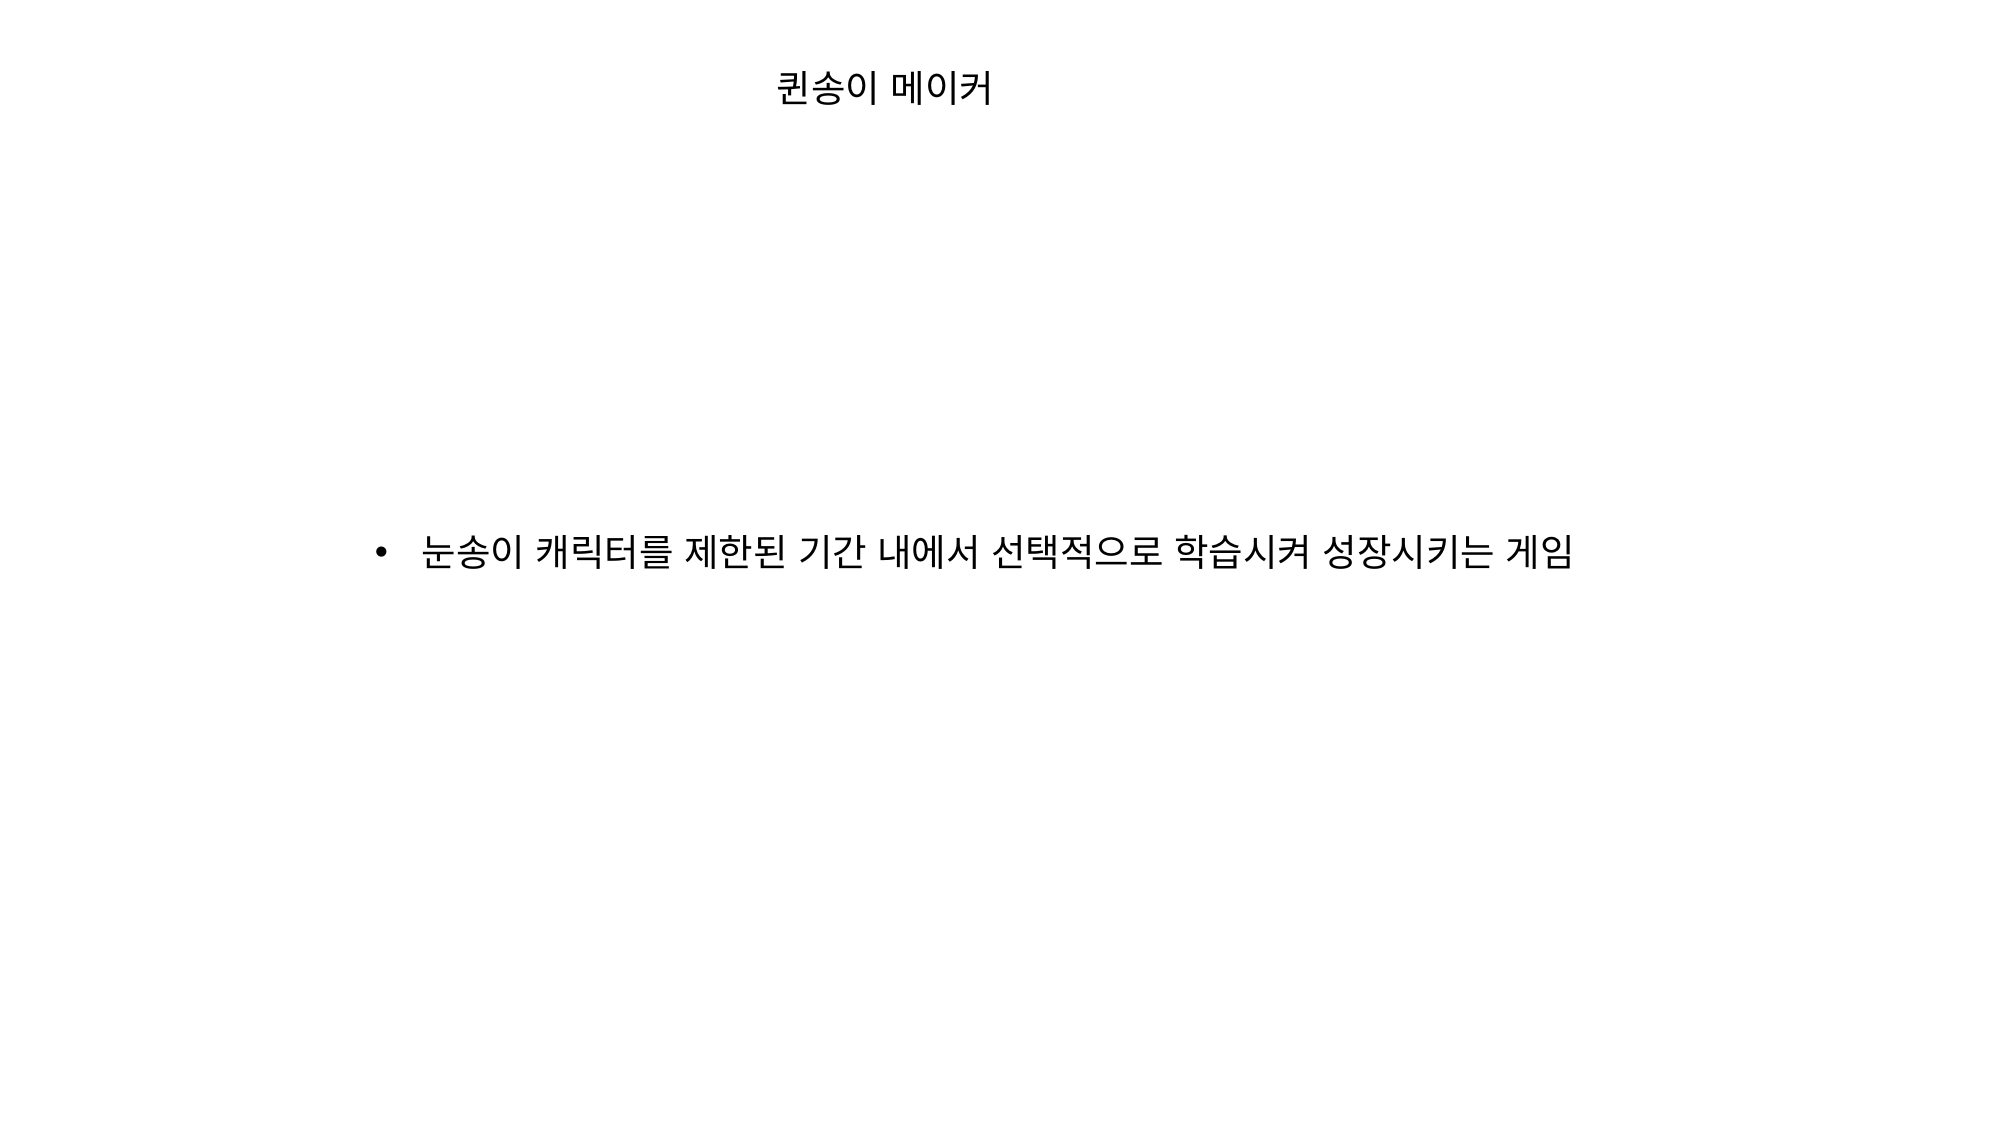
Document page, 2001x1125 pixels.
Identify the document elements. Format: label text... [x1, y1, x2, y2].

text_box 퀸송이 메이커 [761, 57, 1010, 118]
text_box 눈송이 캐릭터를 제한된 기간 내에서 선택적으로 학습시켜 성장시키는 게임 [360, 521, 1591, 627]
